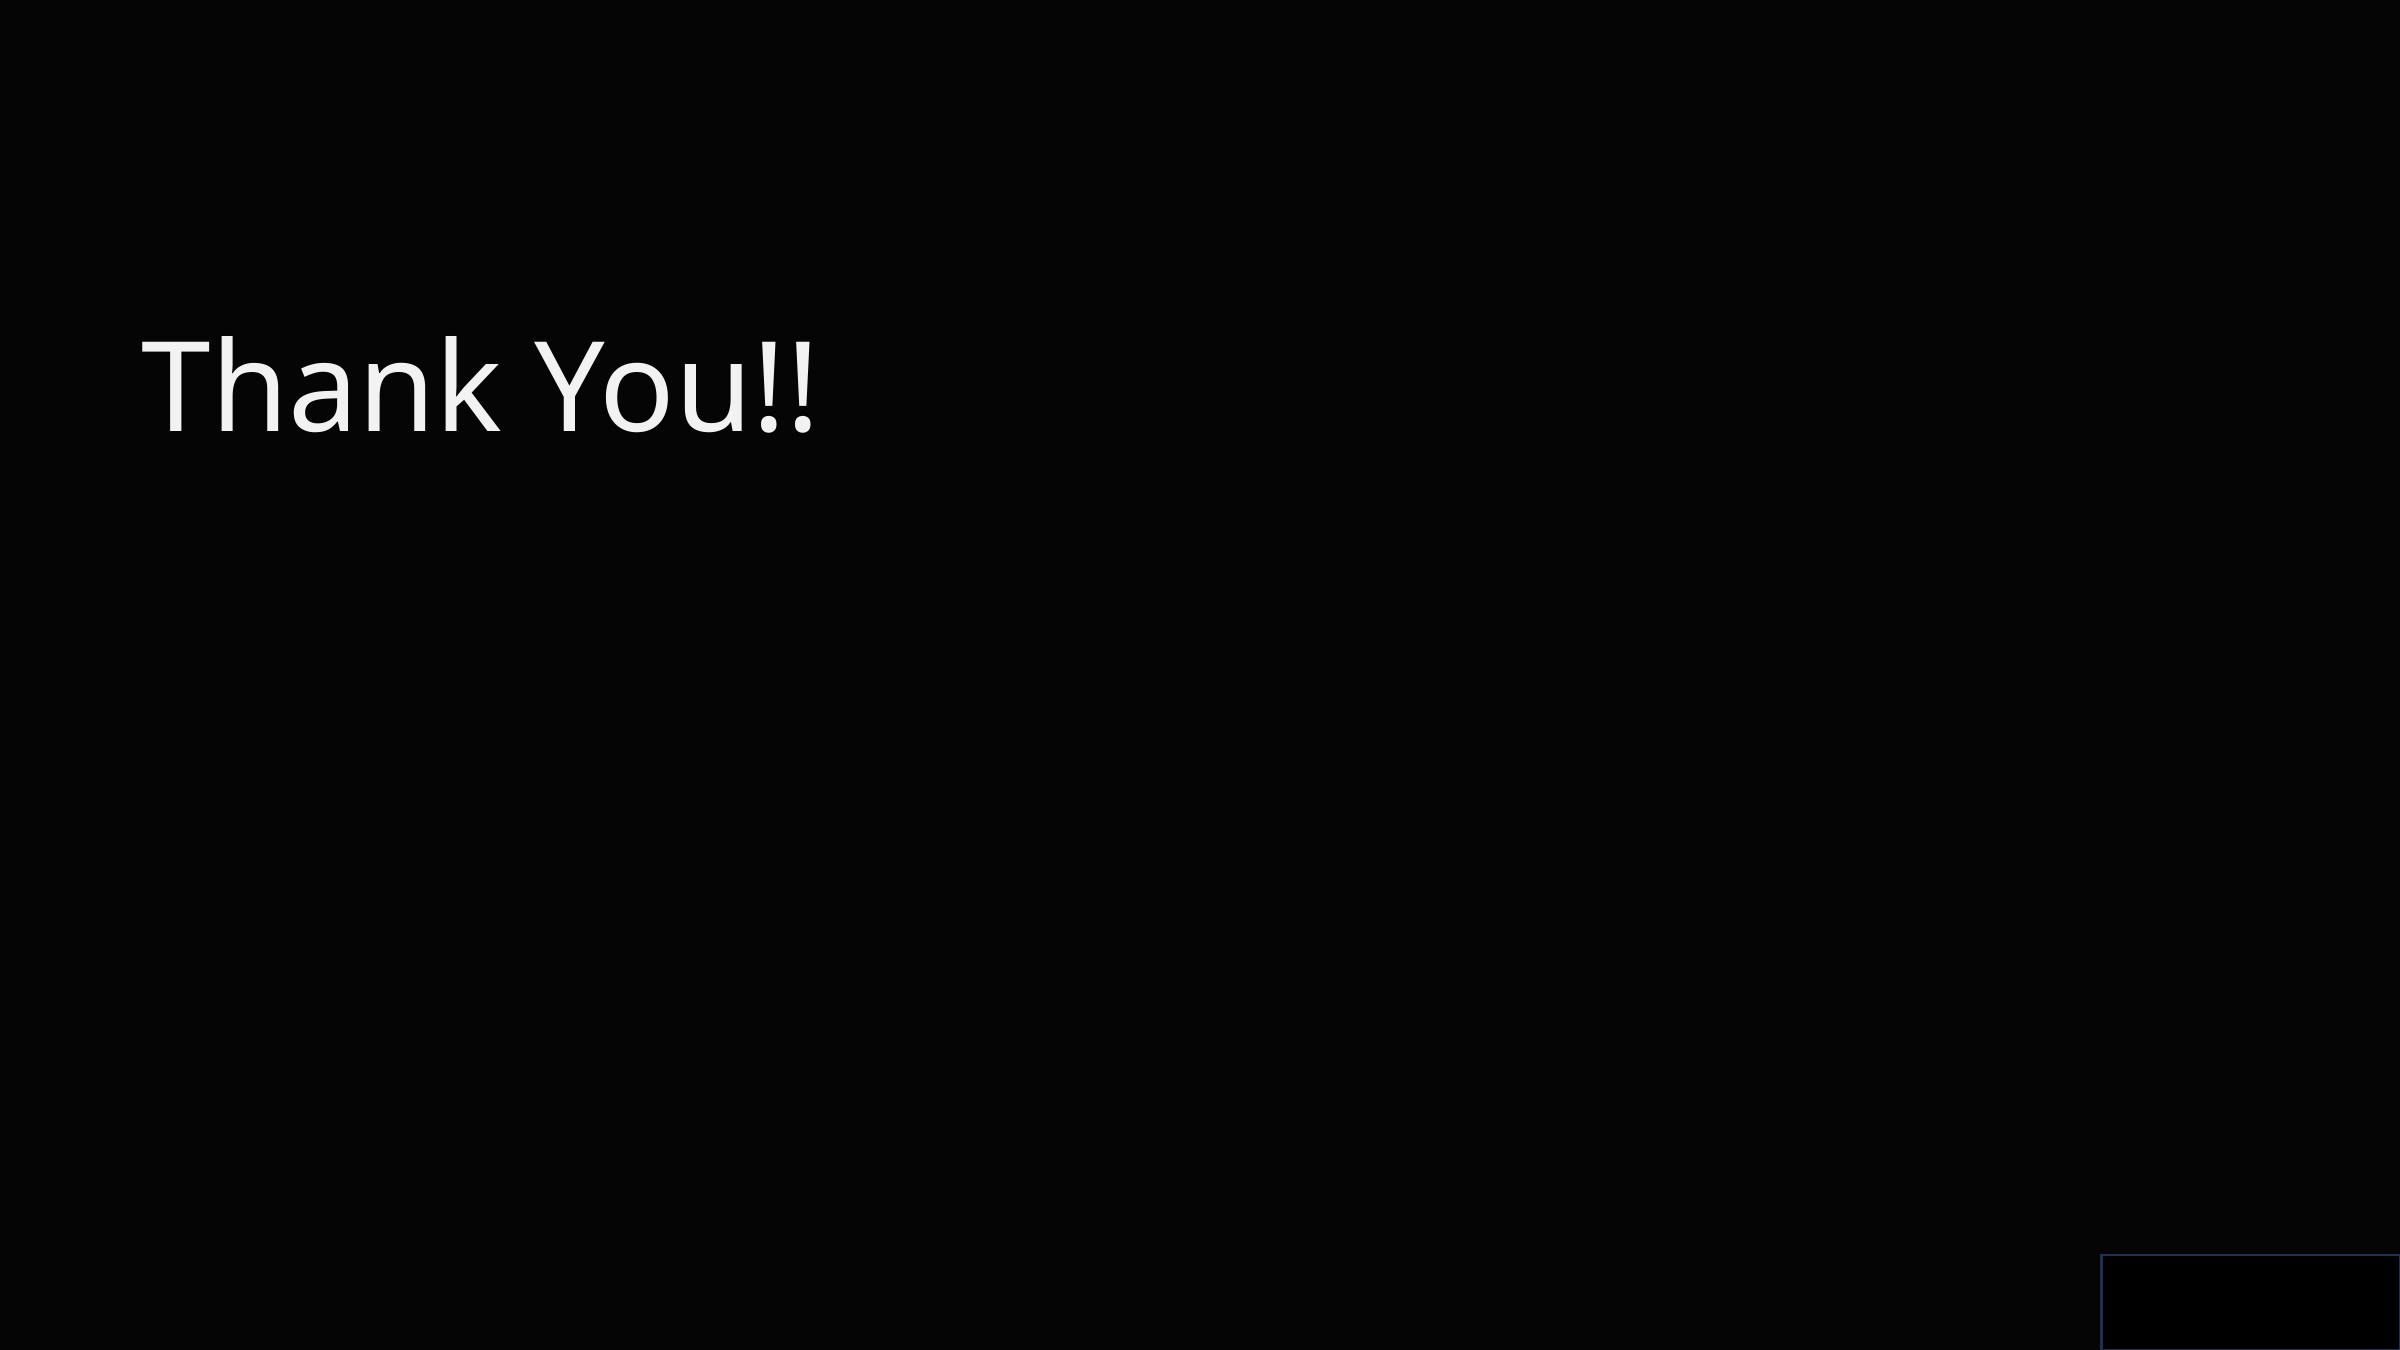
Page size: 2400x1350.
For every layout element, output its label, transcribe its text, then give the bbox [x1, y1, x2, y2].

text_box Thank You!! [141, 330, 1693, 457]
text_box [2100, 1254, 2400, 1350]
